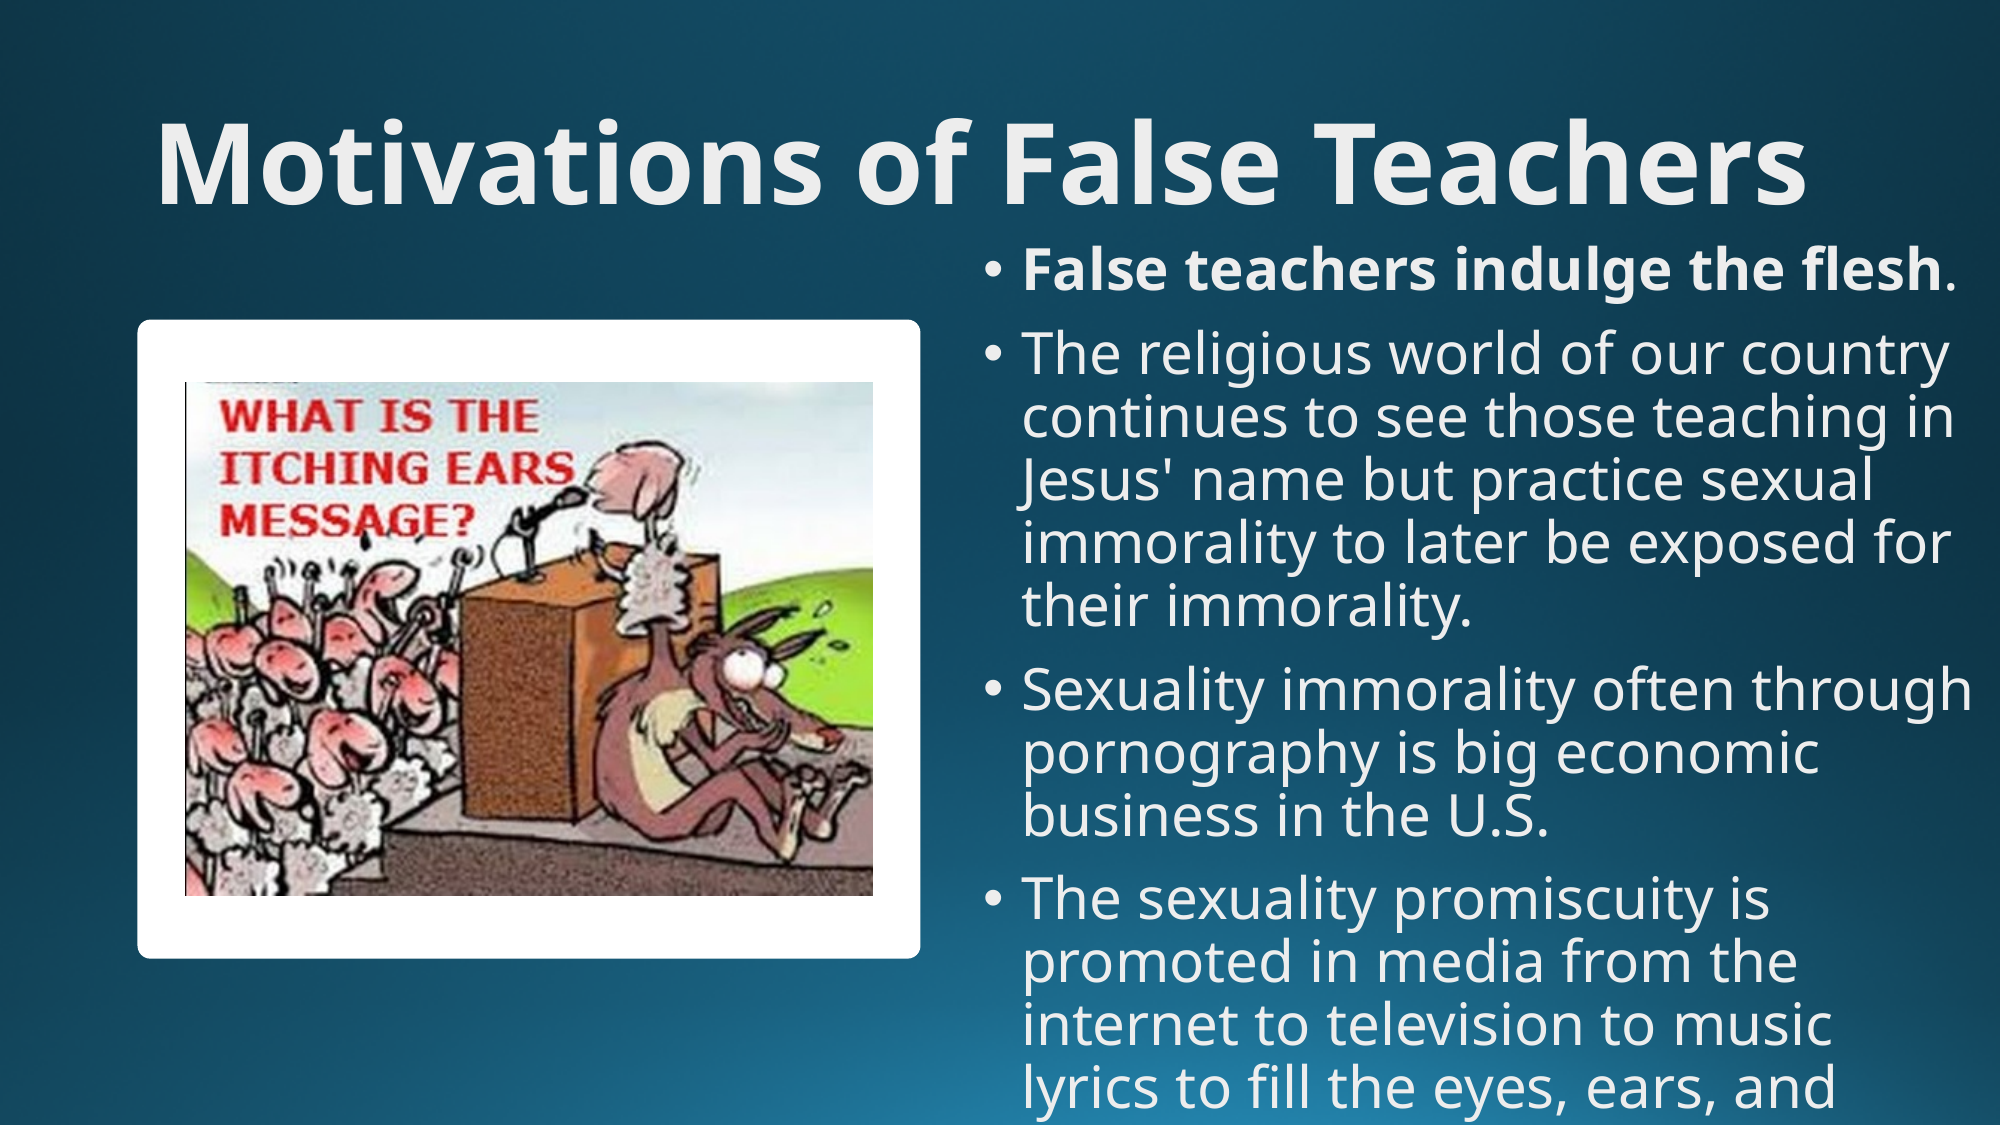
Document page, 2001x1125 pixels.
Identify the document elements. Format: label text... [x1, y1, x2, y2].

picture [185, 381, 873, 897]
title Motivations of False Teachers [137, 59, 1863, 278]
text_box [136, 318, 922, 960]
text_box [0, 0, 2000, 1125]
list False teachers indulge the flesh. The religious world of our country continues to see those teaching in Jesus' name but practice sexual immorality to later be exposed for their immorality. Sexuality immorality often through pornography is big economic business in the U.S. The sexuality promiscuity is promoted in media from the internet to television to music lyrics to fill the eyes, ears, and heart of people. [968, 232, 2000, 1097]
